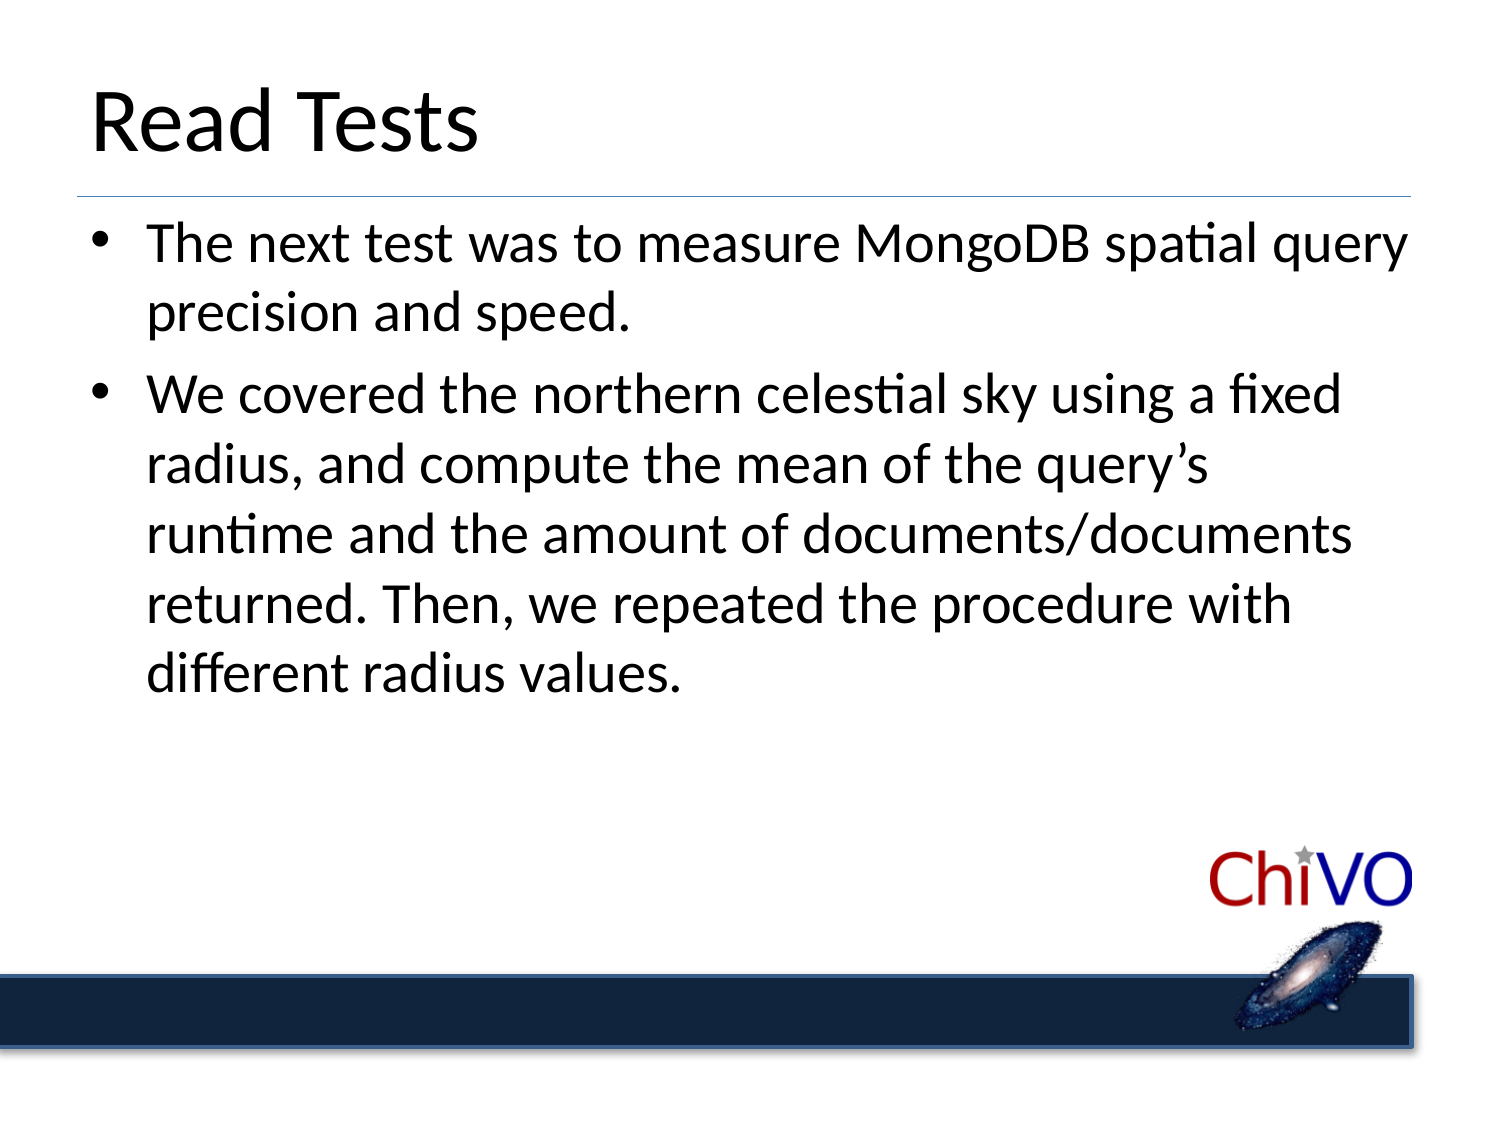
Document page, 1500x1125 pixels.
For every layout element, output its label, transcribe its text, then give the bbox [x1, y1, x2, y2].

title Read Tests [75, 45, 1425, 185]
text_box [0, 974, 1206, 1049]
picture [1210, 845, 1412, 1047]
list The next test was to measure MongoDB spatial query precision and speed. We covered the northern celestial sky using a fixed radius, and compute the mean of the query’s runtime and the amount of documents/documents returned. Then, we repeated the procedure with different radius values. [75, 196, 1425, 811]
